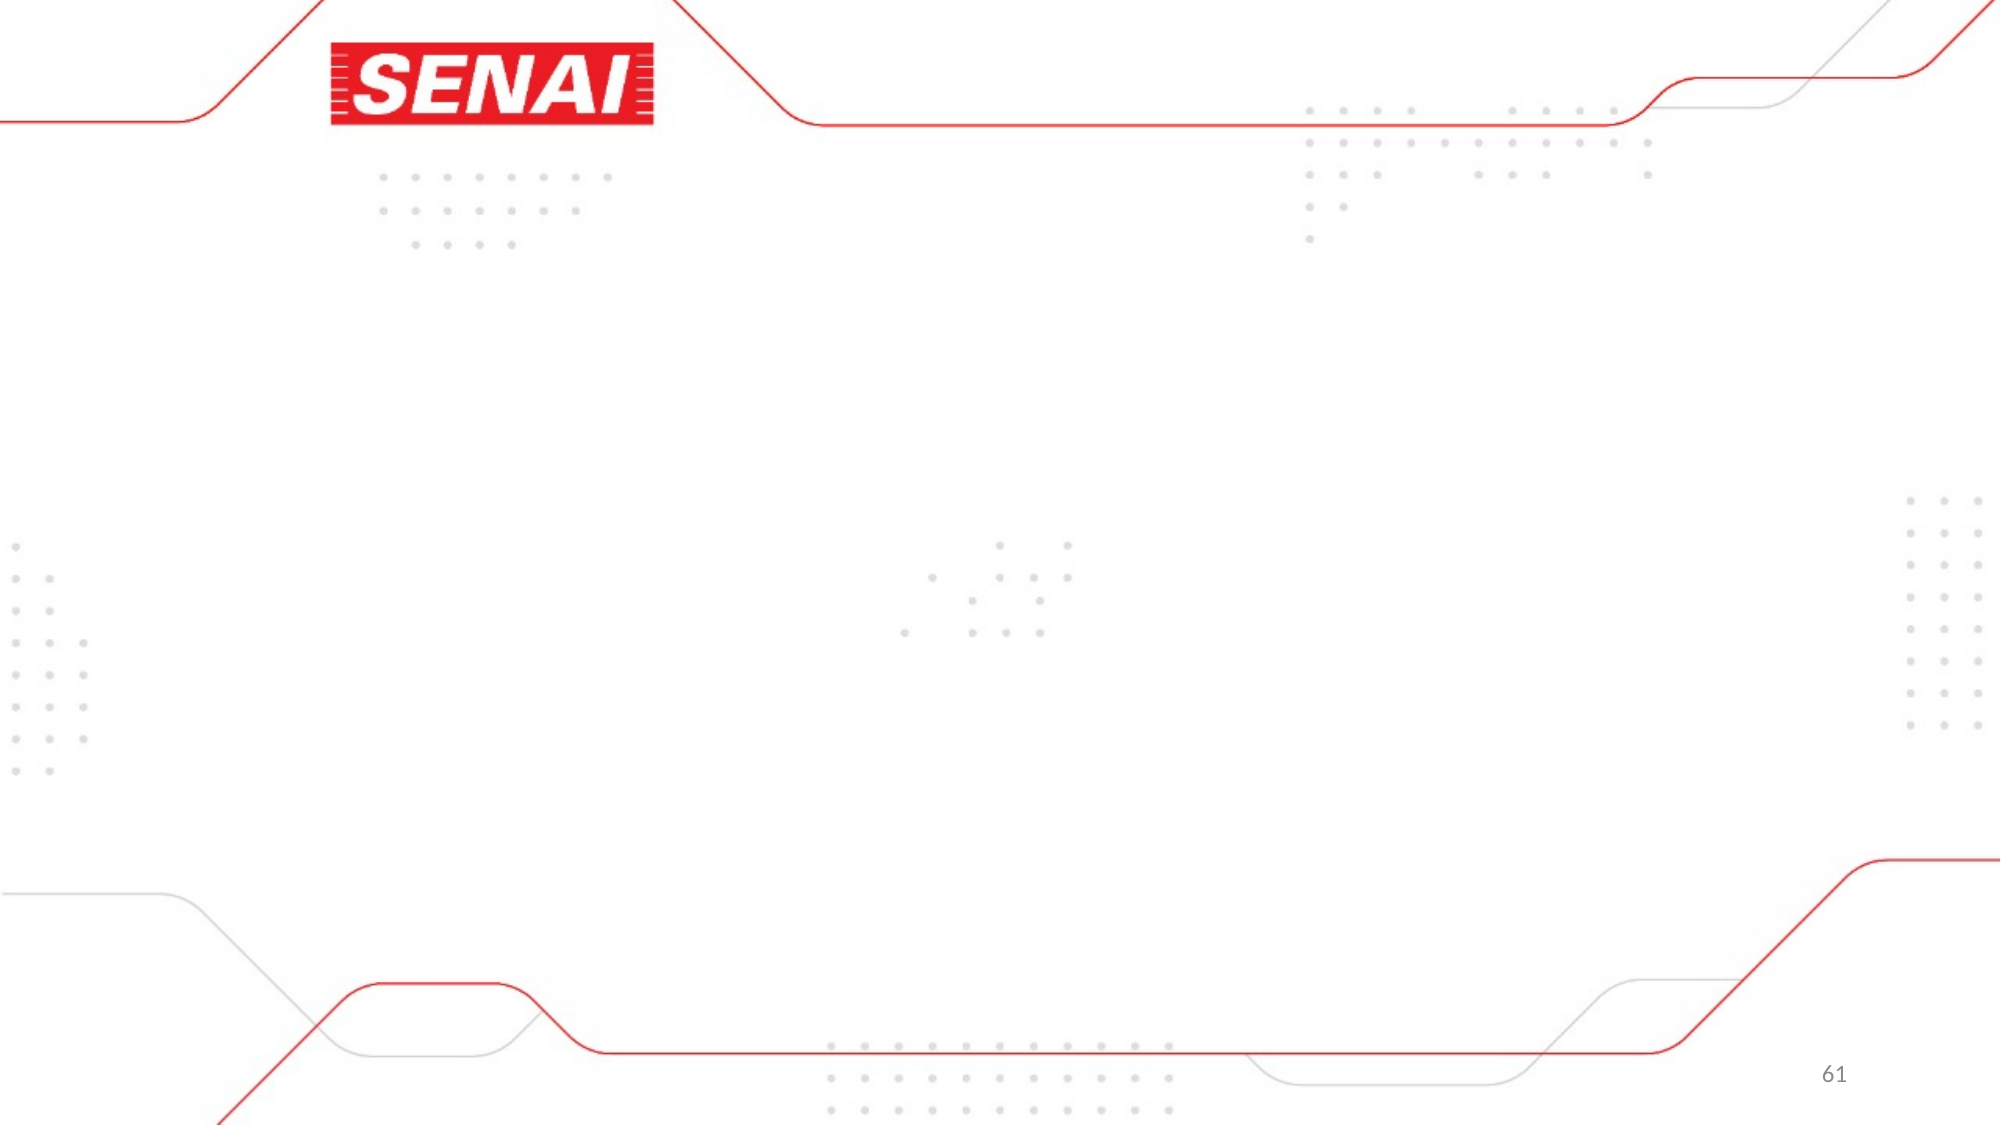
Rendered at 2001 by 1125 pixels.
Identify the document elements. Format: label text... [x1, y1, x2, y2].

picture [0, 0, 2001, 1125]
slide_number 61 [1412, 1042, 1863, 1103]
